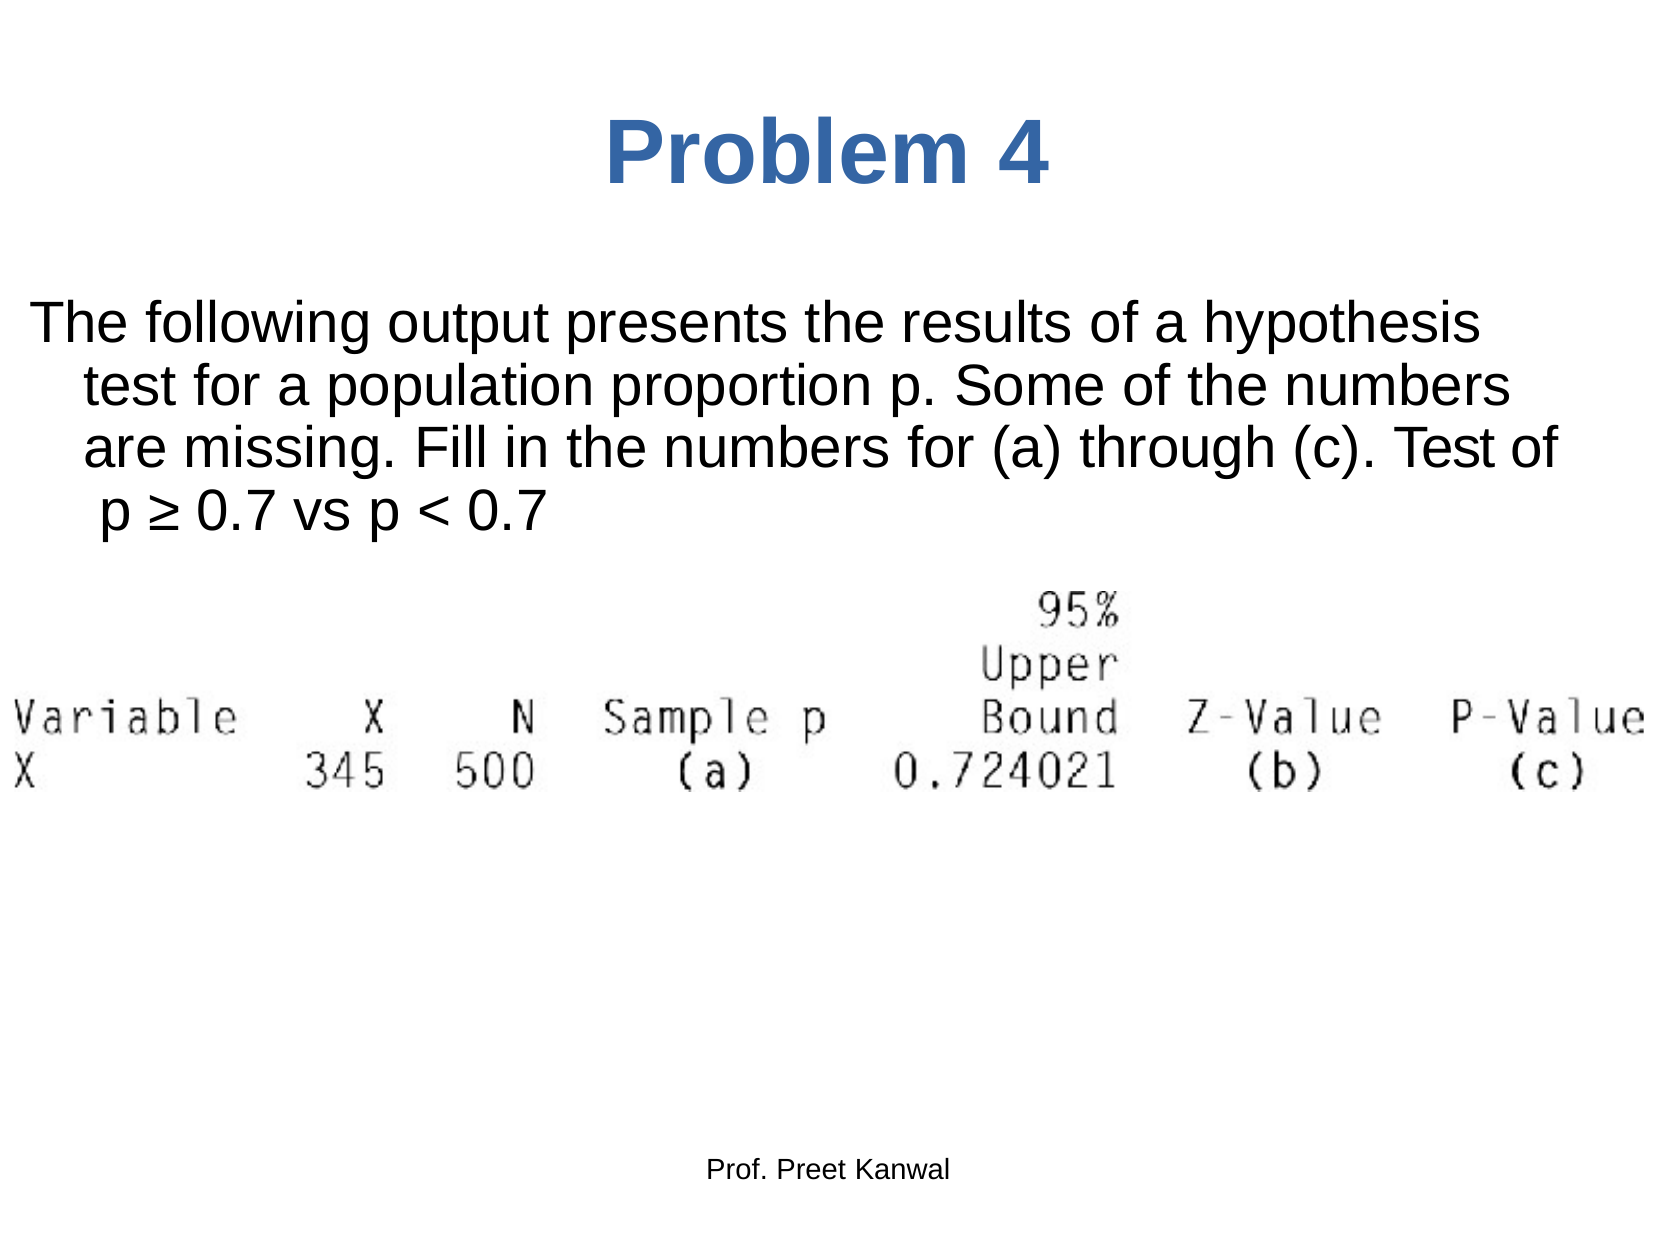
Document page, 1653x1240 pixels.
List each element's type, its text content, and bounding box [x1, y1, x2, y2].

text_box The following output presents the results of a hypothesis test for a population proportion p. Some of the numbers are missing. Fill in the numbers for (a) through (c). Test of p ≥ 0.7 vs p < 0.7 [27, 281, 1566, 542]
title Problem 4 [602, 89, 1050, 281]
text_box Prof. Preet Kanwal [704, 1154, 952, 1186]
text_box [14, 591, 1644, 792]
